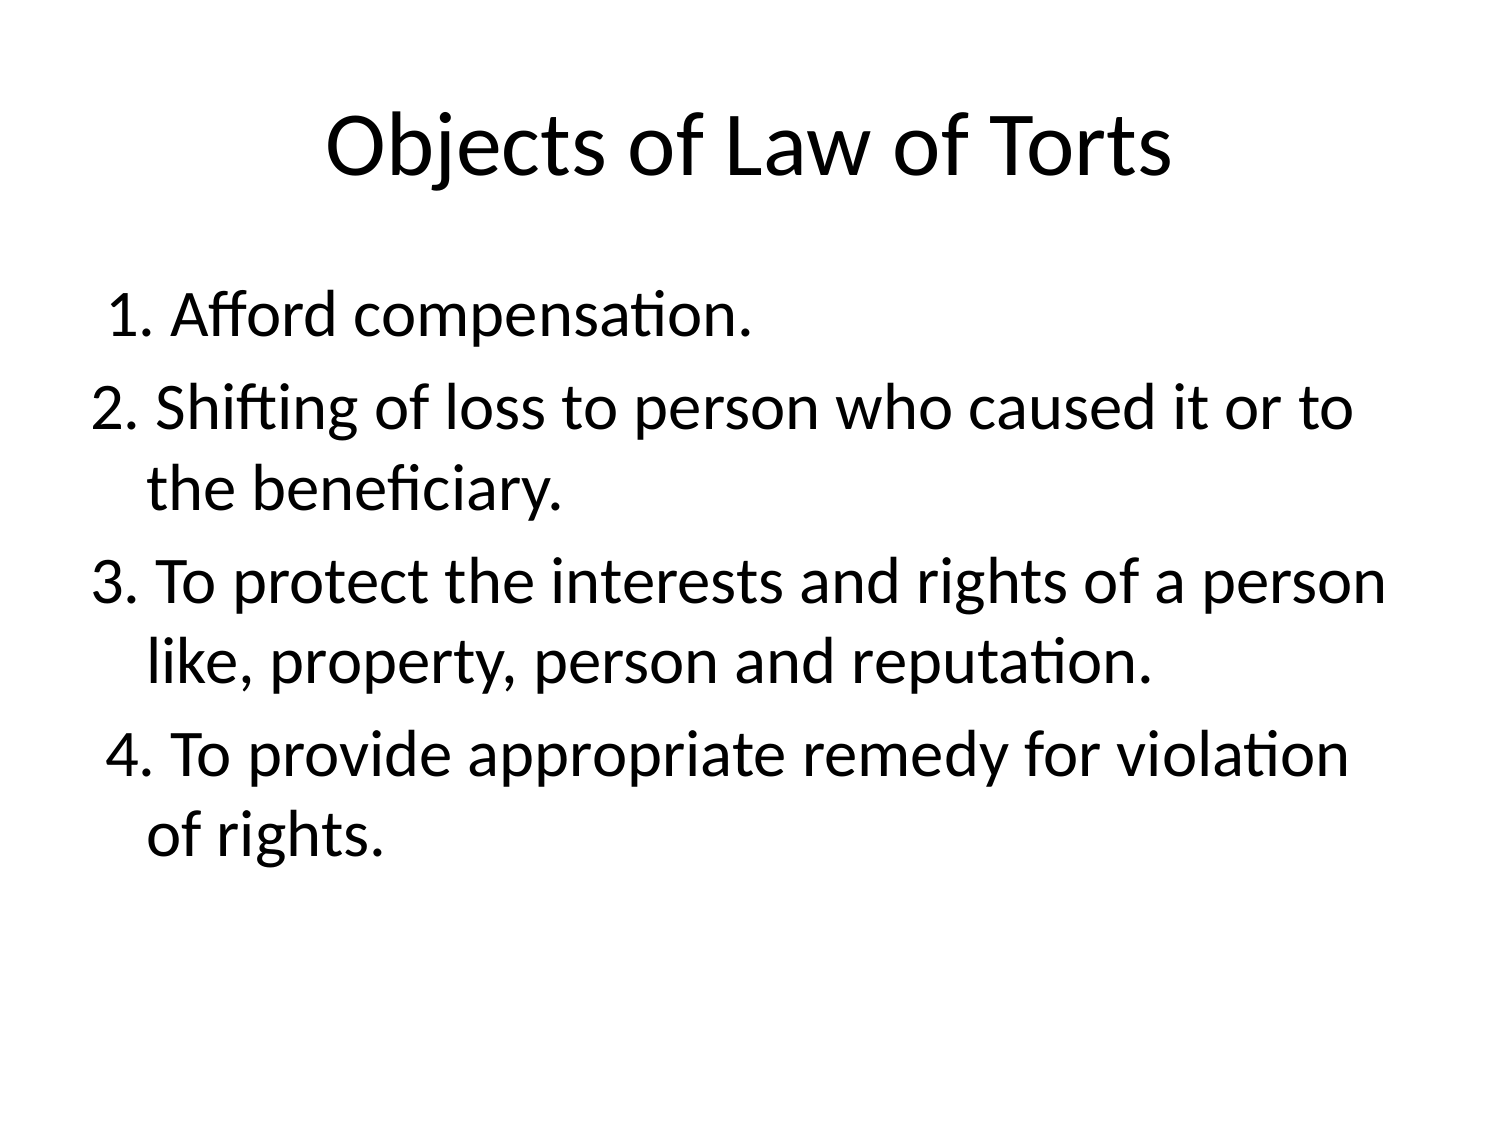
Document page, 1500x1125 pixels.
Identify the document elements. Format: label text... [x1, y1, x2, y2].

list 1. Afford compensation. 2. Shifting of loss to person who caused it or to the beneficiary. 3. To protect the interests and rights of a person like, property, person and reputation. 4. To provide appropriate remedy for violation of rights. [75, 262, 1425, 1005]
title Objects of Law of Torts [75, 45, 1425, 233]
